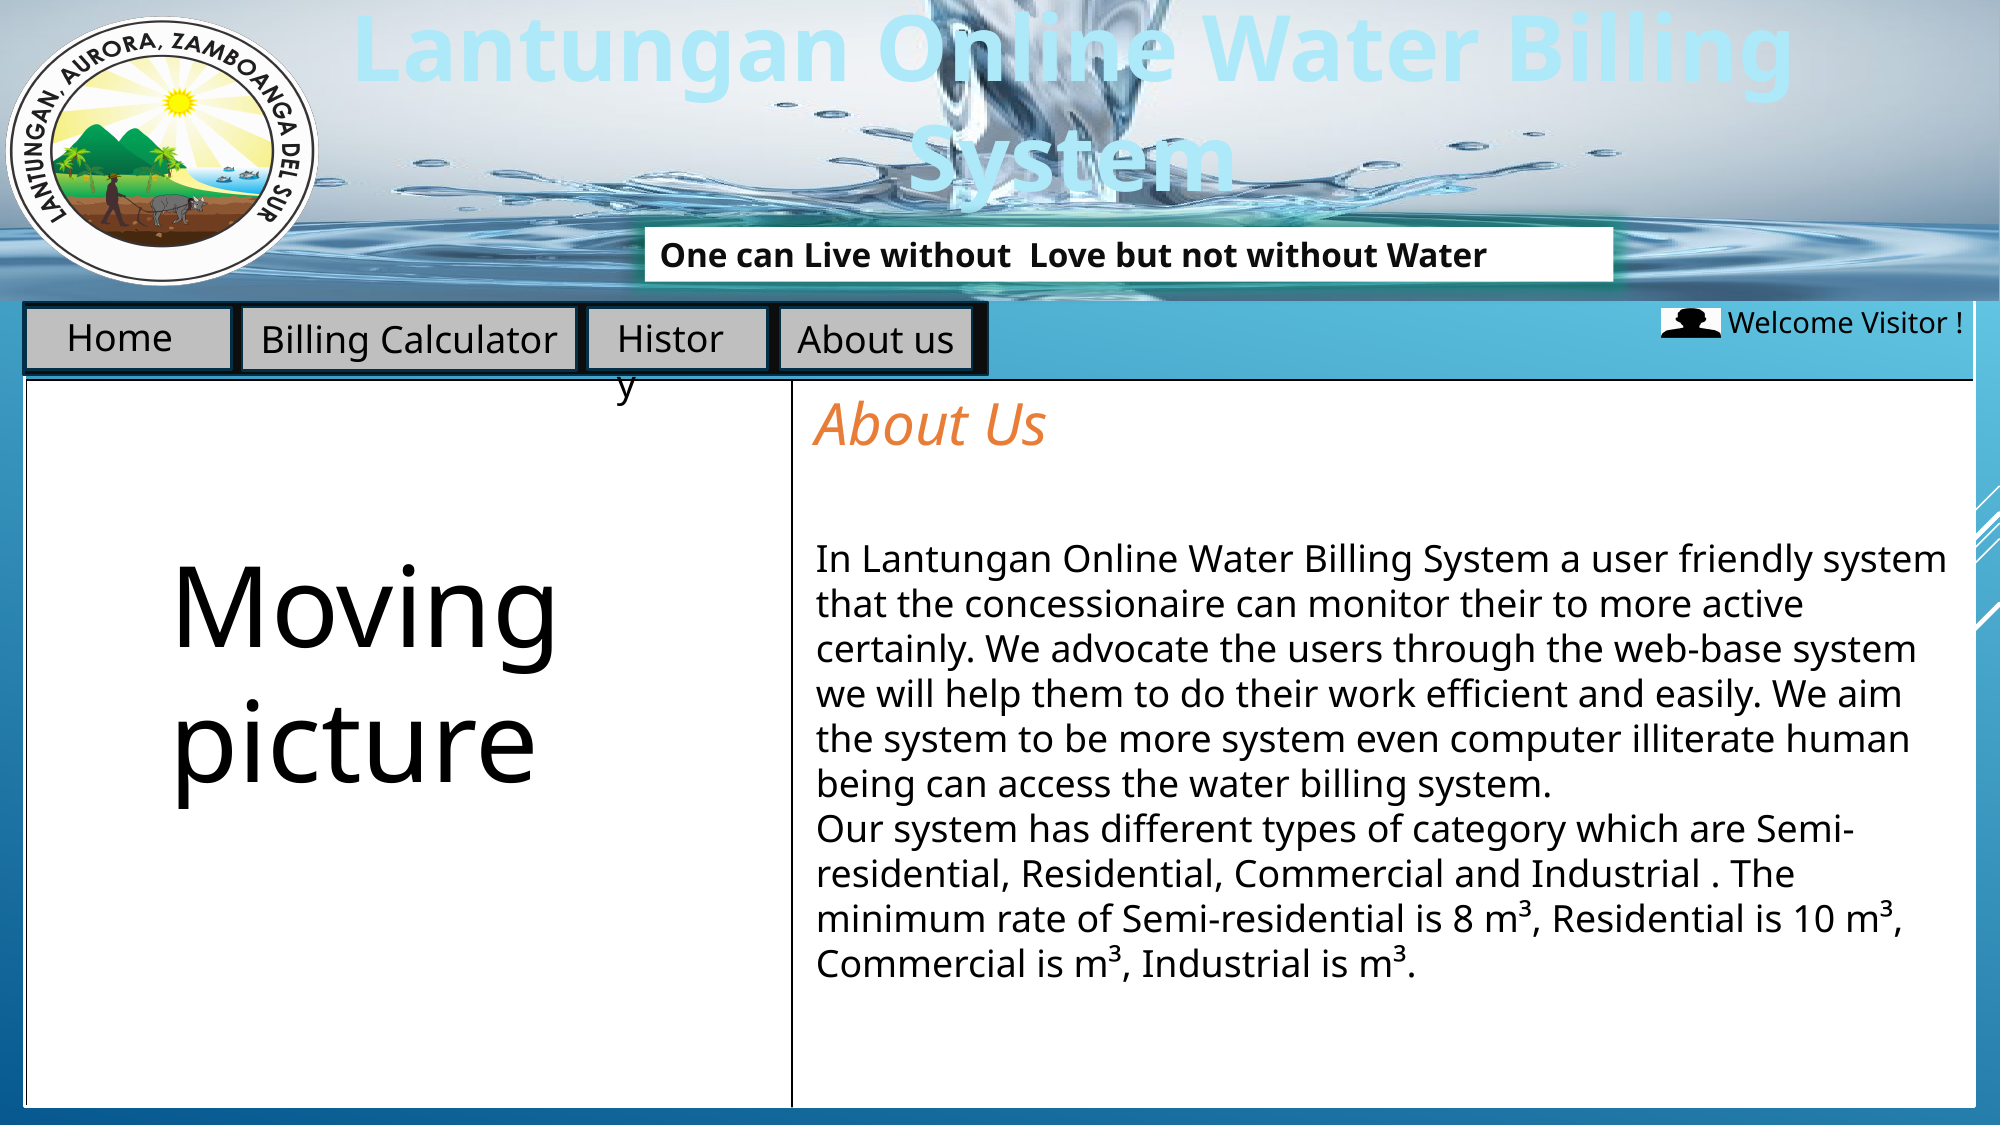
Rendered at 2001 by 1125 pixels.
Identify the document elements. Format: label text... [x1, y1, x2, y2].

picture [1660, 307, 1721, 338]
text_box [22, 301, 989, 376]
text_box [587, 307, 768, 370]
text_box Billing Calculator [241, 306, 578, 372]
text_box Moving picture [154, 527, 618, 812]
text_box About us [779, 306, 973, 371]
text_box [25, 306, 232, 370]
text_box Welcome Visitor ! [1713, 296, 2000, 347]
text_box [23, 301, 1976, 1108]
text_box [0, 0, 1999, 301]
text_box In Lantungan Online Water Billing System a user friendly system that the concessionaire can monitor their to more active certainly. We advocate the users through the web-base system we will help them to do their work efficient and easily. We aim the system to be more system even computer illiterate human being can access the water billing system. Our system has different types of category which are Semi-residential, Residential, Commercial and Industrial . The minimum rate of Semi-residential is 8 m³, Residential is 10 m³, Commercial is m³, Industrial is m³. [801, 527, 1975, 992]
text_box About Us [801, 380, 1150, 465]
